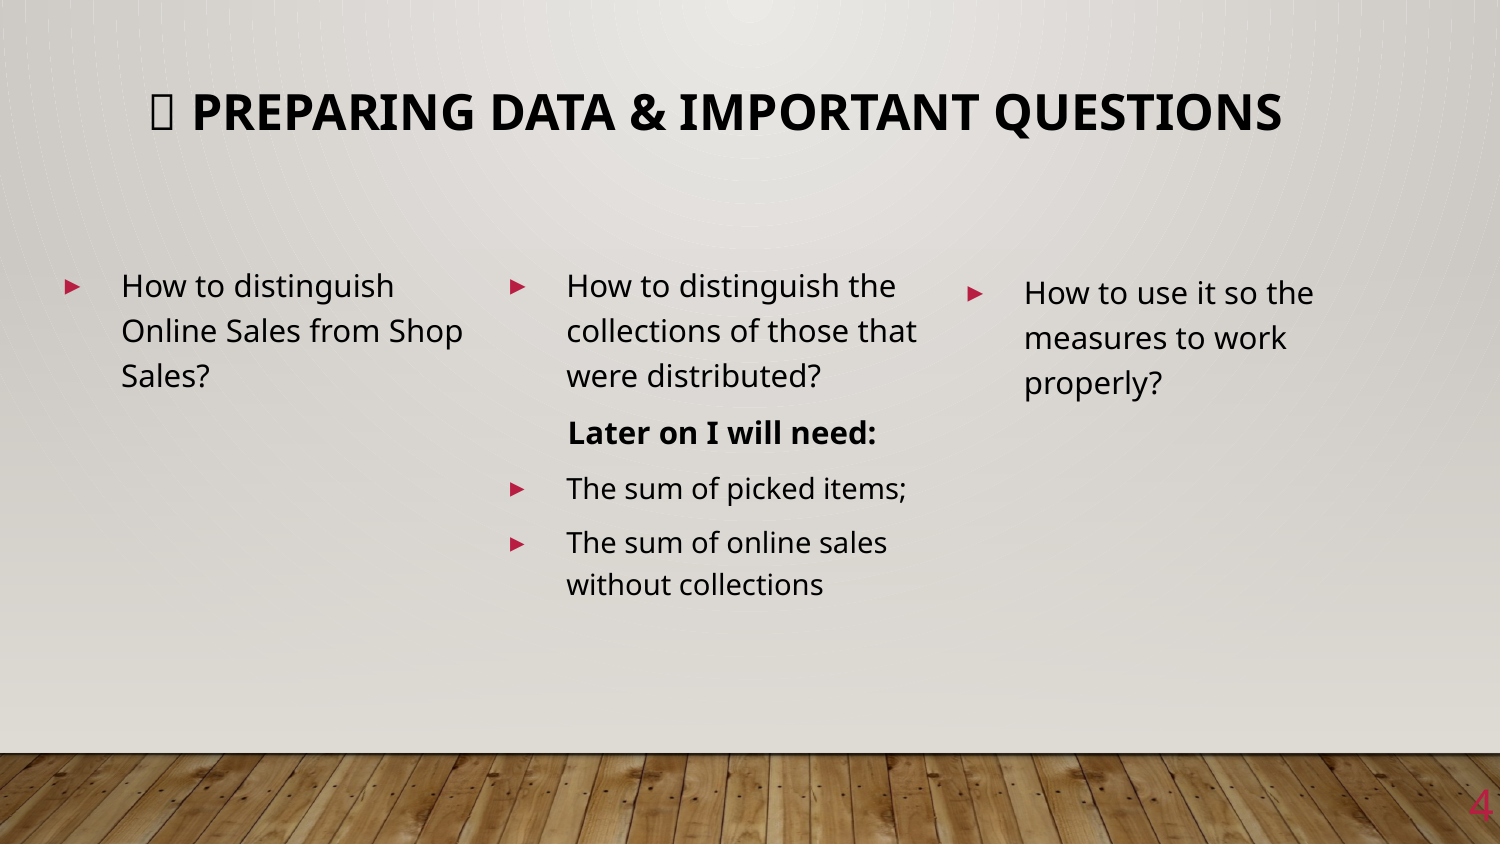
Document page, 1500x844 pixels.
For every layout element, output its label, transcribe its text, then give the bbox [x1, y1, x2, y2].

list How to distinguish the collections of those that were distributed? Later on I will need: The sum of picked items; The sum of online sales without collections [491, 258, 970, 674]
list How to use it so the measures to work properly? [948, 266, 1407, 419]
list How to distinguish Online Sales from Shop Sales? [46, 258, 476, 397]
title 📌 preparing data & IMPORTANT questions [135, 87, 1462, 195]
slide_number 4 [1418, 760, 1494, 838]
picture [0, 753, 1500, 844]
